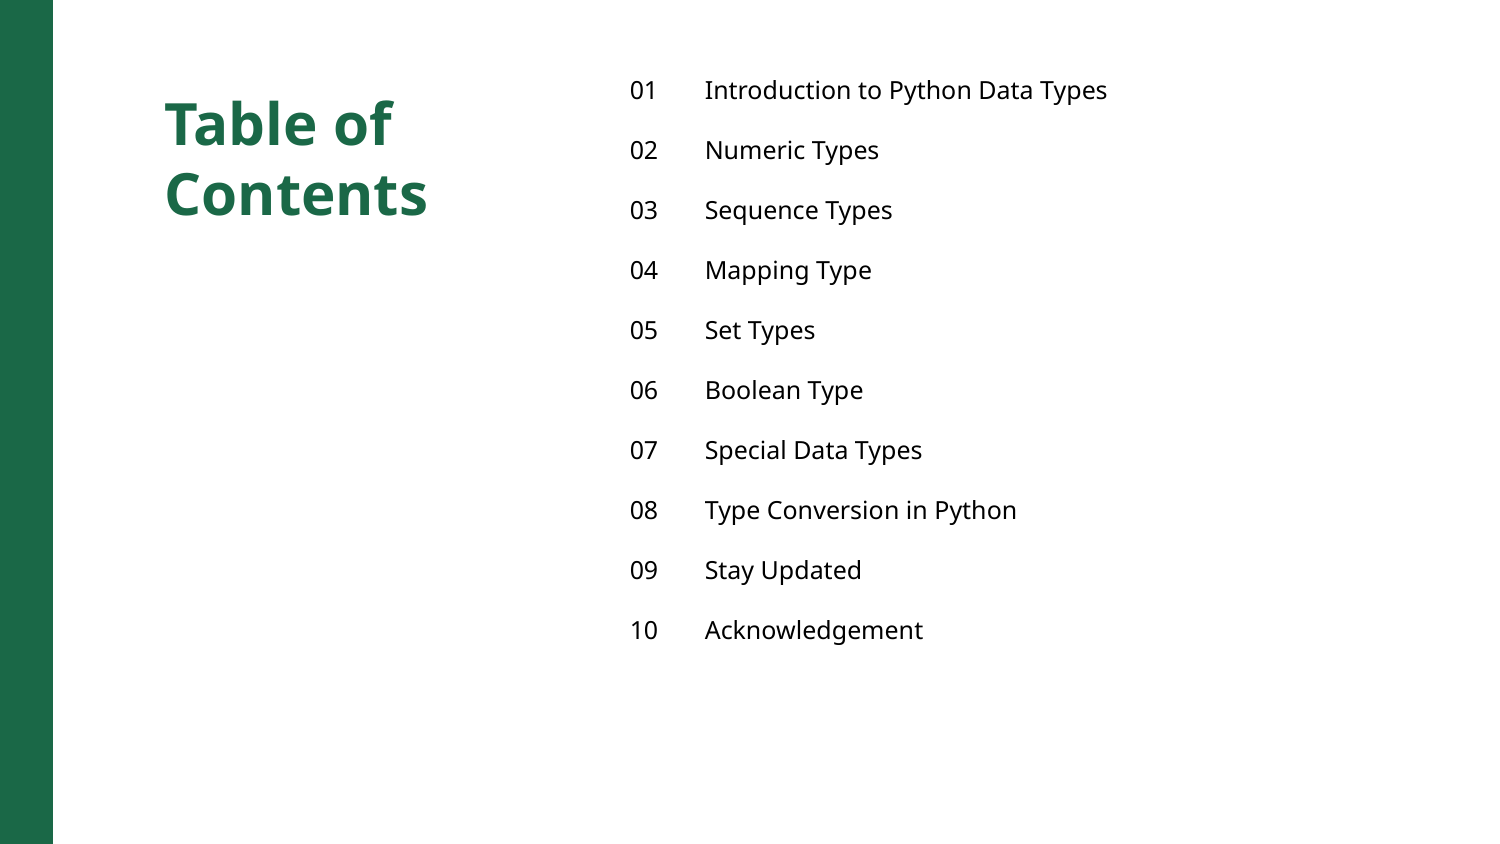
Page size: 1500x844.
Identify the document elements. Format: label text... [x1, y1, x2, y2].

text_box 05 [614, 299, 689, 359]
text_box Special Data Types [689, 419, 1365, 479]
text_box 08 [614, 479, 689, 539]
text_box Boolean Type [689, 359, 1365, 419]
text_box 06 [614, 359, 689, 419]
text_box Stay Updated [689, 539, 1365, 599]
text_box [0, 0, 53, 844]
text_box 03 [614, 179, 689, 239]
text_box 10 [614, 599, 689, 659]
text_box 09 [614, 539, 689, 599]
text_box Mapping Type [689, 239, 1365, 299]
text_box 07 [614, 419, 689, 479]
text_box Acknowledgement [689, 599, 1365, 659]
text_box 02 [614, 119, 689, 179]
text_box Introduction to Python Data Types [689, 59, 1365, 119]
text_box 04 [614, 239, 689, 299]
text_box Set Types [689, 299, 1365, 359]
text_box Numeric Types [689, 119, 1365, 179]
text_box Type Conversion in Python [689, 479, 1365, 539]
text_box 01 [614, 59, 689, 119]
text_box Sequence Types [689, 179, 1365, 239]
text_box Table of Contents [149, 84, 525, 235]
